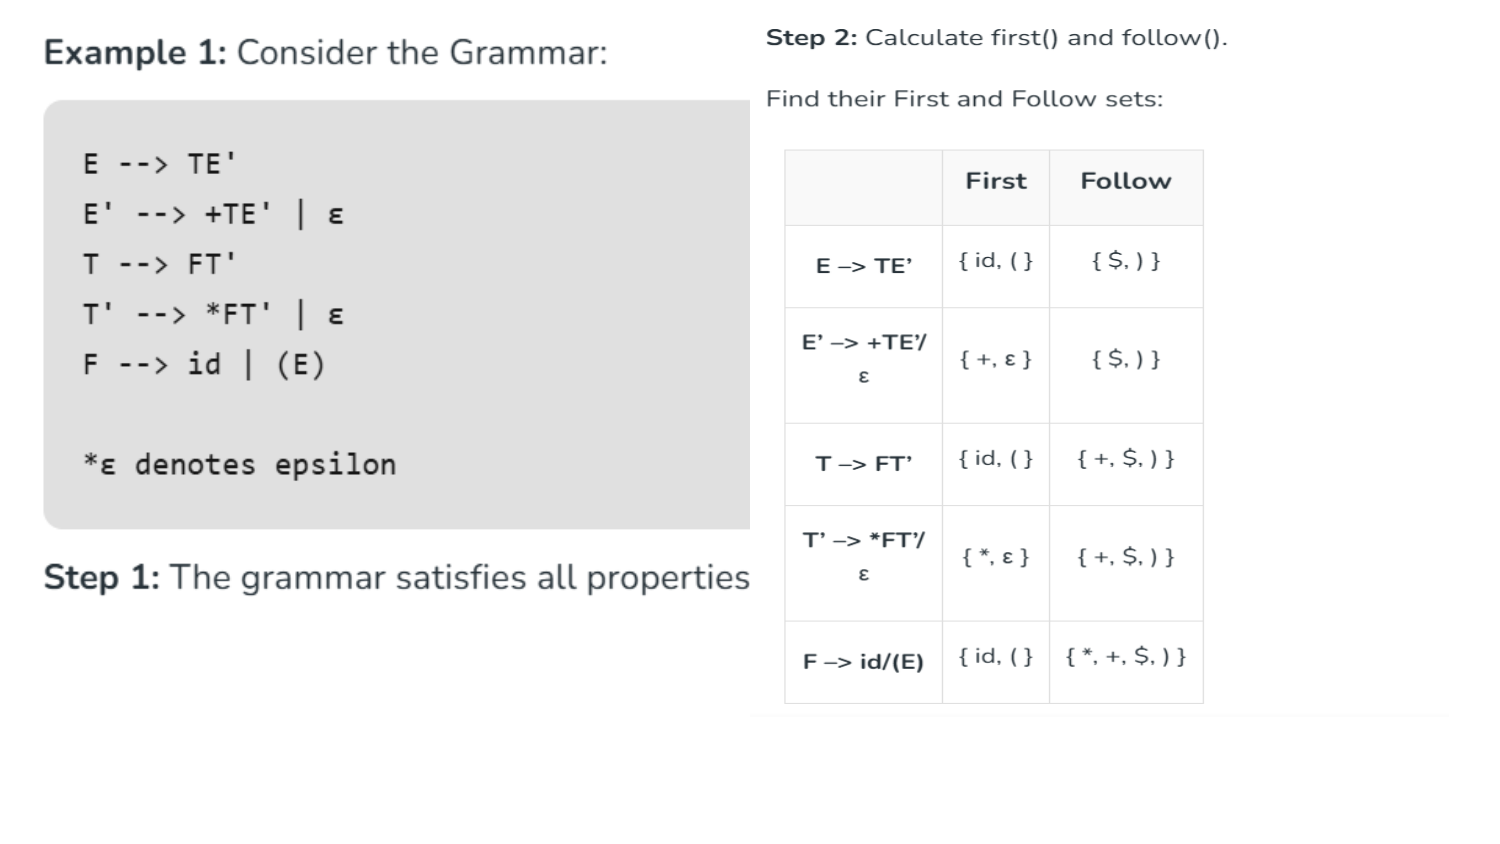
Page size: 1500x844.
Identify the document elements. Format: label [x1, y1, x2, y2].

picture [24, 22, 1450, 718]
